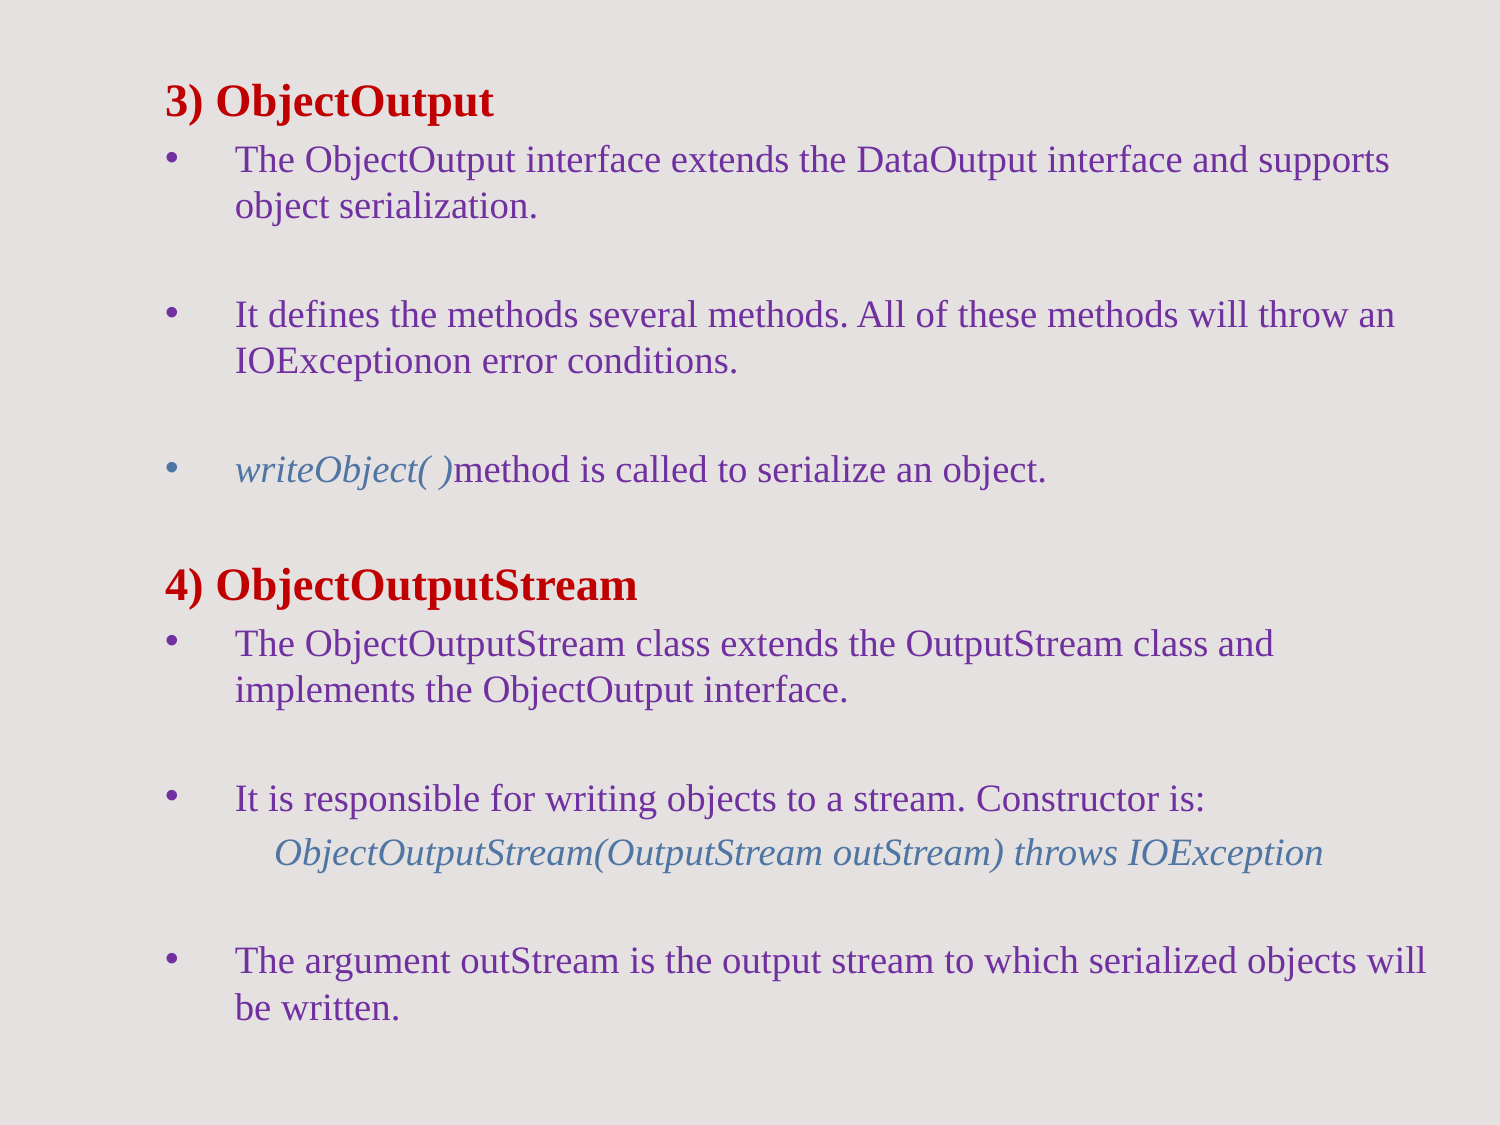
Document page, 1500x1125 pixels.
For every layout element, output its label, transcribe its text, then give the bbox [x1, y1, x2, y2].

list 3) ObjectOutput The ObjectOutput interface extends the DataOutput interface and supports object serialization. It defines the methods several methods. All of these methods will throw an IOExceptionon error conditions. writeObject( )method is called to serialize an object. 4) ObjectOutputStream The ObjectOutputStream class extends the OutputStream class and implements the ObjectOutput interface. It is responsible for writing objects to a stream. Constructor is: ObjectOutputStream(OutputStream outStream) throws IOException The argument outStream is the output stream to which serialized objects will be written. [150, 62, 1450, 1038]
